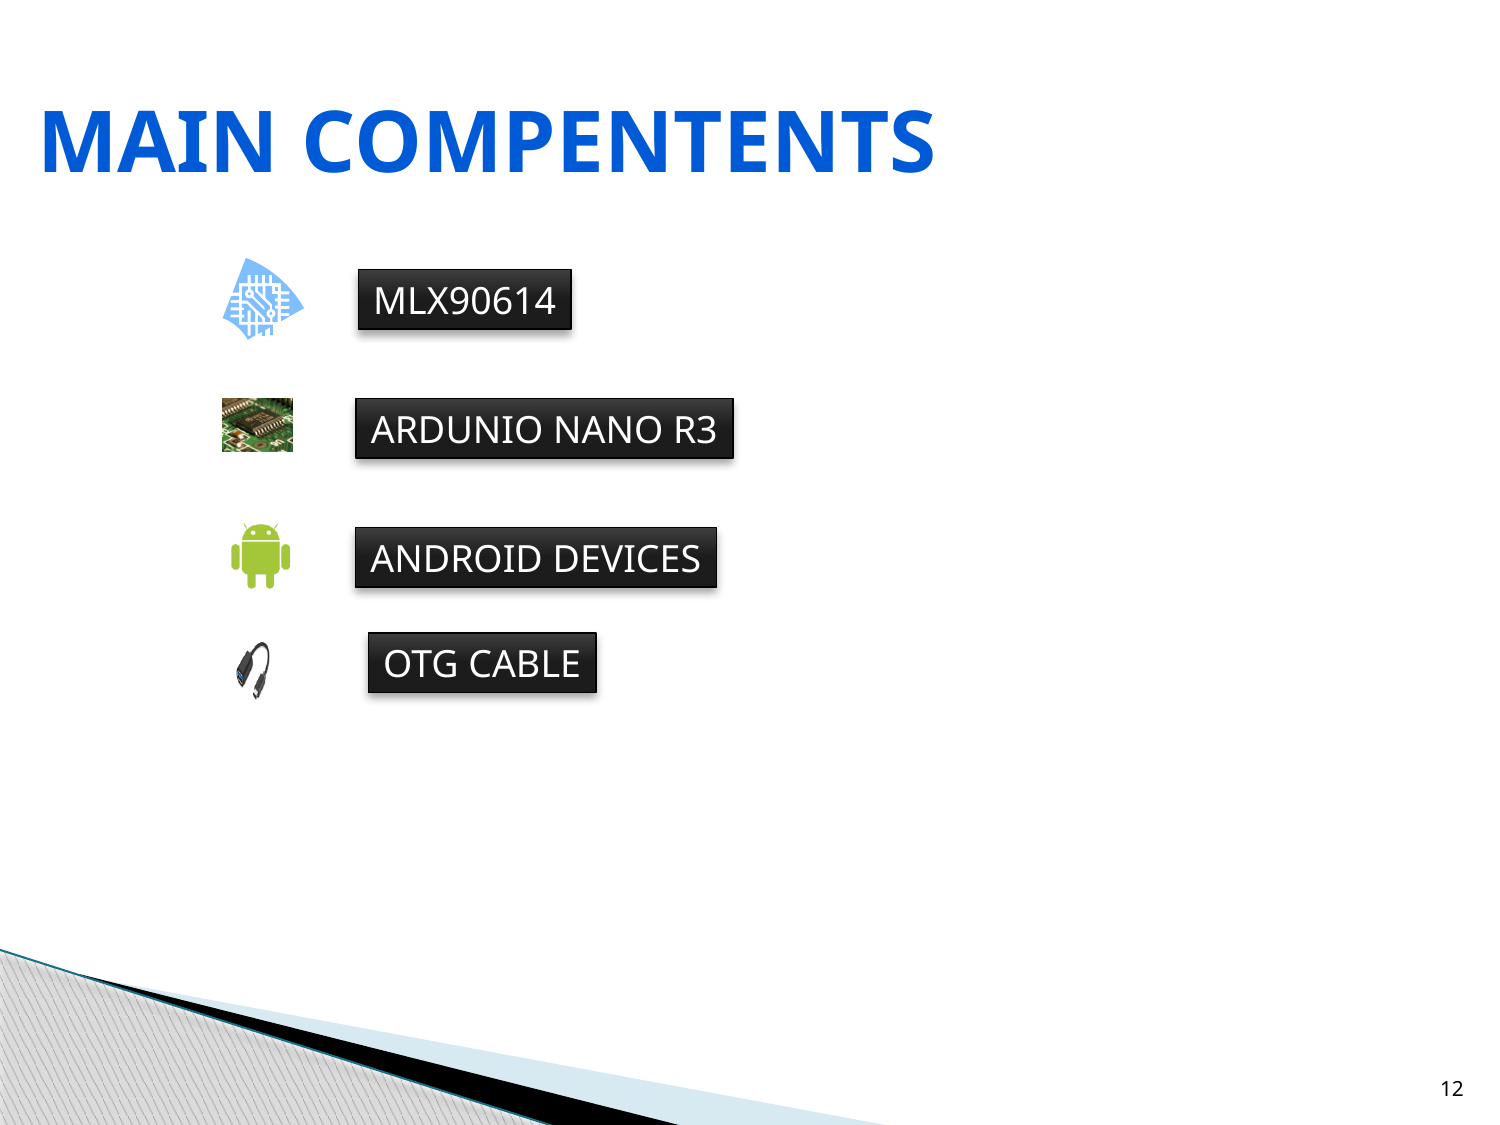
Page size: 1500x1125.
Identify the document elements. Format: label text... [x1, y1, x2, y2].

slide_number 12 [1418, 1051, 1479, 1112]
text_box ARDUNIO NANO R3 [355, 398, 734, 459]
picture [222, 257, 305, 341]
text_box OTG CABLE [368, 632, 597, 693]
text_box ANDROID DEVICES [355, 527, 717, 588]
picture [234, 632, 273, 704]
picture [222, 503, 298, 610]
picture [222, 398, 294, 452]
title MAIN COMPENTENTS [0, 45, 1350, 233]
text_box MLX90614 [358, 269, 572, 330]
